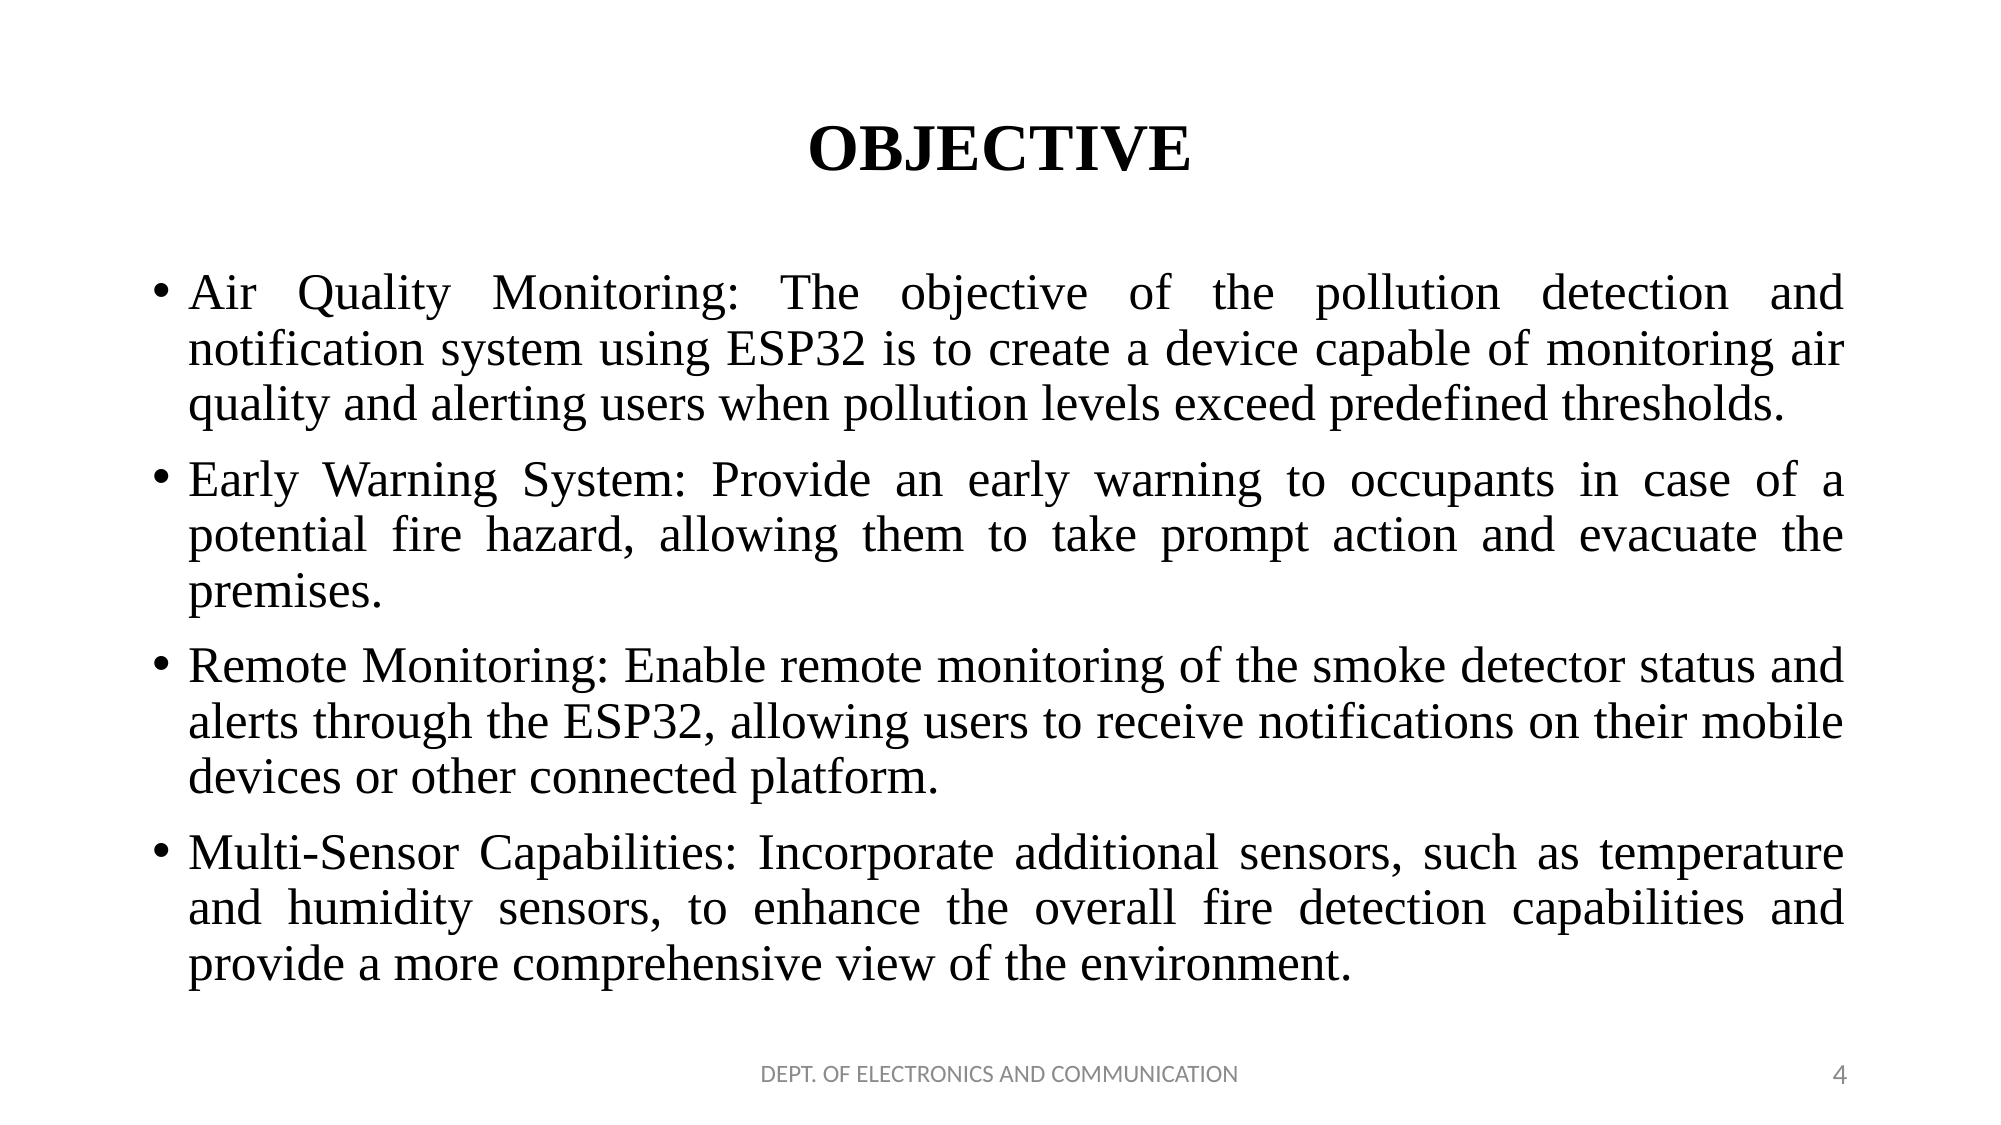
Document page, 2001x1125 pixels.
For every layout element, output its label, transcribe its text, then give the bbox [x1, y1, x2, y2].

list Air Quality Monitoring: The objective of the pollution detection and notification system using ESP32 is to create a device capable of monitoring air quality and alerting users when pollution levels exceed predefined thresholds. Early Warning System: Provide an early warning to occupants in case of a potential fire hazard, allowing them to take prompt action and evacuate the premises. Remote Monitoring: Enable remote monitoring of the smoke detector status and alerts through the ESP32, allowing users to receive notifications on their mobile devices or other connected platform. Multi-Sensor Capabilities: Incorporate additional sensors, such as temperature and humidity sensors, to enhance the overall fire detection capabilities and provide a more comprehensive view of the environment. [137, 257, 1863, 1014]
footer DEPT. OF ELECTRONICS AND COMMUNICATION [662, 1042, 1338, 1103]
title OBJECTIVE [137, 59, 1863, 237]
slide_number 4 [1412, 1042, 1863, 1103]
